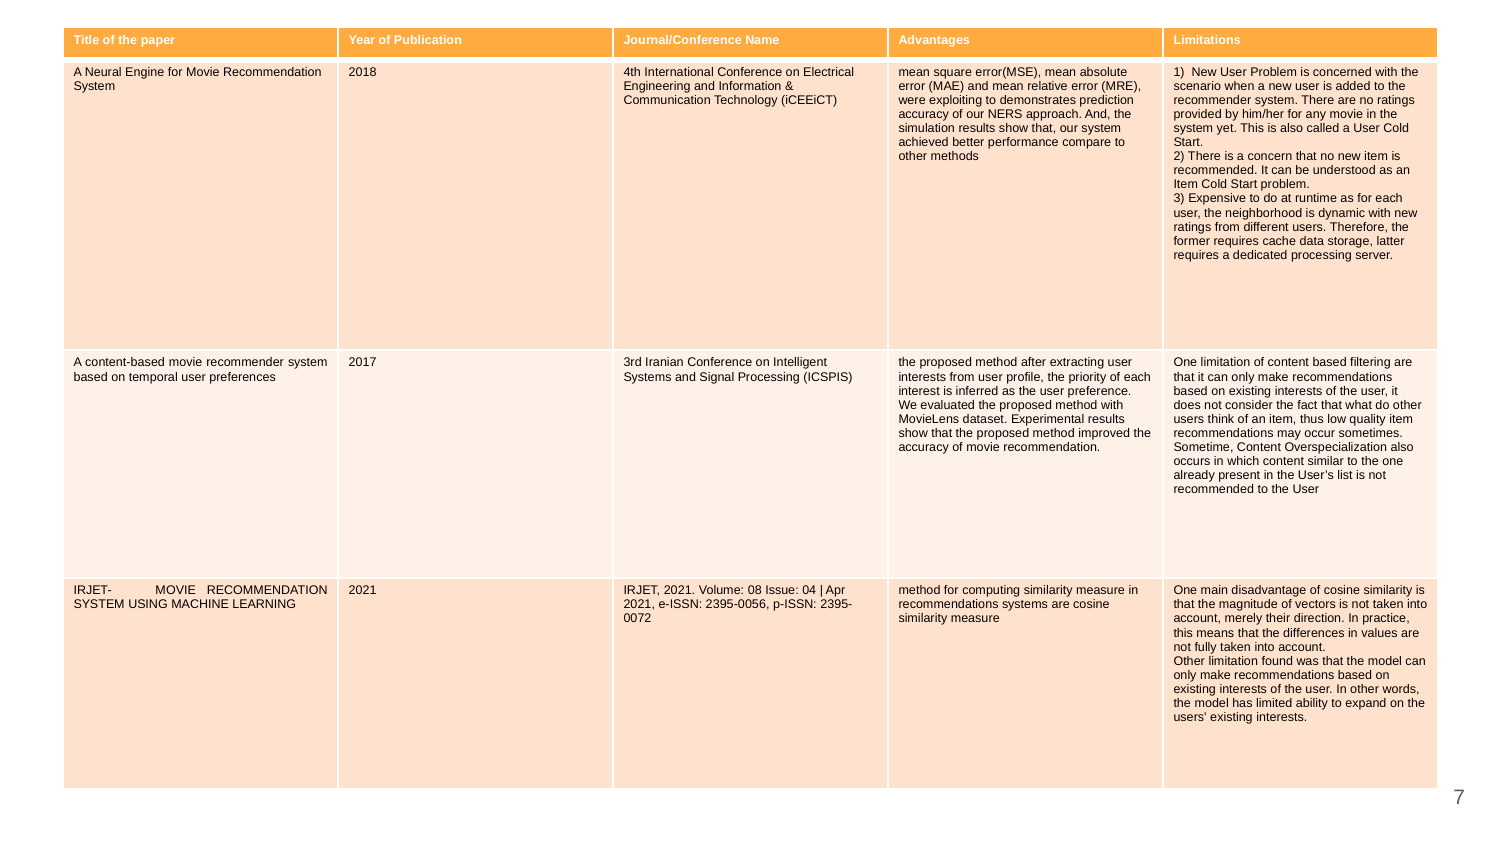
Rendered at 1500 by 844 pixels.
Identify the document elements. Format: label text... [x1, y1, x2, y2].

table_cell method for computing similarity measure in recommendations systems are cosine similarity measure [889, 579, 1162, 788]
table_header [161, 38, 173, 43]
slide_number ‹#› [1389, 764, 1480, 830]
table_header Journal/Conference Name [614, 28, 887, 57]
table_cell 4th International Conference on Electrical Engineering and Information & Communication Technology (iCEEiCT) [614, 63, 887, 349]
table_cell 2021 [339, 579, 612, 788]
table_cell 3rd Iranian Conference on Intelligent Systems and Signal Processing (ICSPIS) [614, 351, 887, 577]
table_header Year of Publication [339, 28, 612, 57]
table_header Limitations [1164, 28, 1437, 57]
table_cell 2018 [339, 63, 612, 349]
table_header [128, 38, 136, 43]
table_cell 1) New User Problem is concerned with the scenario when a new user is added to the recommender system. There are no ratings provided by him/her for any movie in the system yet. This is also called a User Cold Start. 2) There is a concern that no new item is recommended. It can be understood as an Item Cold Start problem. 3) Expensive to do at runtime as for each user, the neighborhood is dynamic with new ratings from different users. Therefore, the former requires cache data storage, latter requires a dedicated processing server. [1164, 63, 1437, 349]
table_cell A content-based movie recommender system based on temporal user preferences [64, 351, 337, 577]
table_cell mean square error(MSE), mean absolute error (MAE) and mean relative error (MRE), were exploiting to demonstrates prediction accuracy of our NERS approach. And, the simulation results show that, our system achieved better performance compare to other methods [889, 63, 1162, 349]
table_cell One main disadvantage of cosine similarity is that the magnitude of vectors is not taken into account, merely their direction. In practice, this means that the differences in values are not fully taken into account. Other limitation found was that the model can only make recommendations based on existing interests of the user. In other words, the model has limited ability to expand on the users' existing interests. [1164, 579, 1437, 788]
table_cell One limitation of content based filtering are that it can only make recommendations based on existing interests of the user, it does not consider the fact that what do other users think of an item, thus low quality item recommendations may occur sometimes. Sometime, Content Overspecialization also occurs in which content similar to the one already present in the User’s list is not recommended to the User [1164, 351, 1437, 577]
table_cell IRJET- MOVIE RECOMMENDATION SYSTEM USING MACHINE LEARNING [64, 579, 337, 788]
table_cell 2017 [339, 351, 612, 577]
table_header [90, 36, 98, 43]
table_cell A Neural Engine for Movie Recommendation System [64, 63, 337, 349]
table_cell IRJET, 2021. Volume: 08 Issue: 04 | Apr 2021, e-ISSN: 2395-0056, p-ISSN: 2395-0072 [614, 579, 887, 788]
table_cell the proposed method after extracting user interests from user profile, the priority of each interest is inferred as the user preference. We evaluated the proposed method with MovieLens dataset. Experimental results show that the proposed method improved the accuracy of movie recommendation. [889, 351, 1162, 577]
table_header Advantages [889, 28, 1162, 57]
